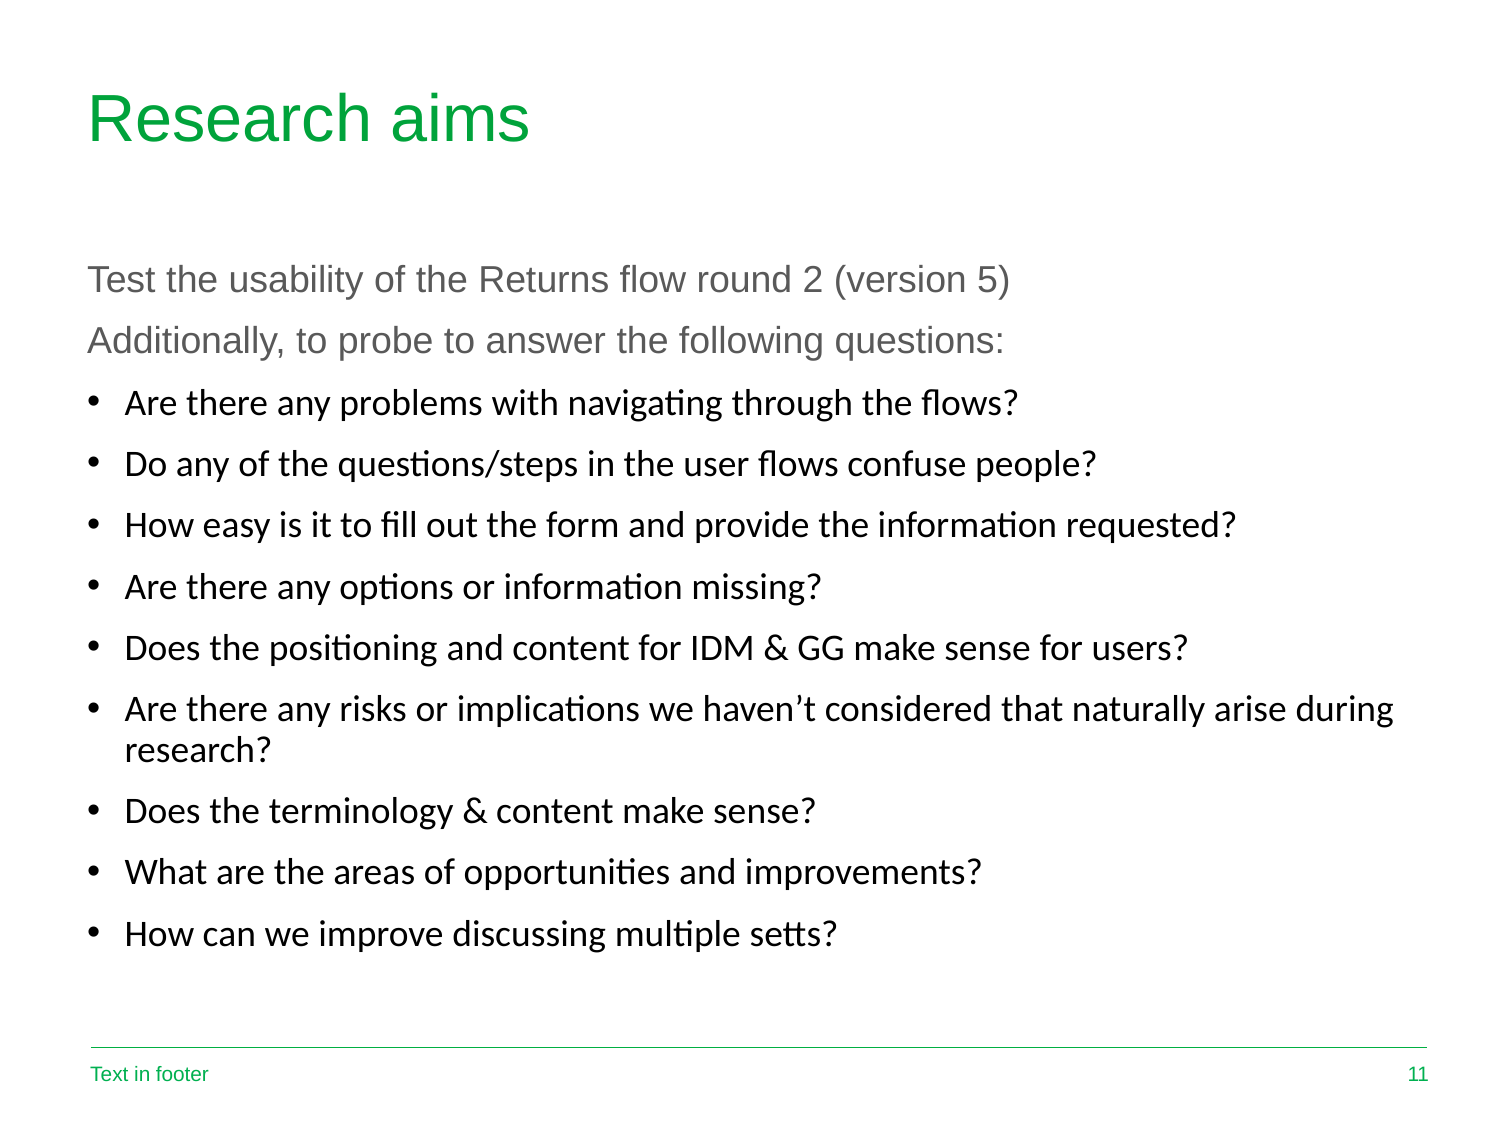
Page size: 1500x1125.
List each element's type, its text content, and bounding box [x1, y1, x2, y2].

title Research aims [72, 76, 1428, 156]
footer Text in footer [75, 1042, 1007, 1103]
slide_number 11 [1376, 1042, 1444, 1103]
list Test the usability of the Returns flow round 2 (version 5) Additionally, to probe to answer the following questions: Are there any problems with navigating through the flows? Do any of the questions/steps in the user flows confuse people? How easy is it to fill out the form and provide the information requested? Are there any options or information missing? Does the positioning and content for IDM & GG make sense for users? Are there any risks or implications we haven’t considered that naturally arise during research? Does the terminology & content make sense? What are the areas of opportunities and improvements? How can we improve discussing multiple setts? [72, 252, 1428, 1014]
